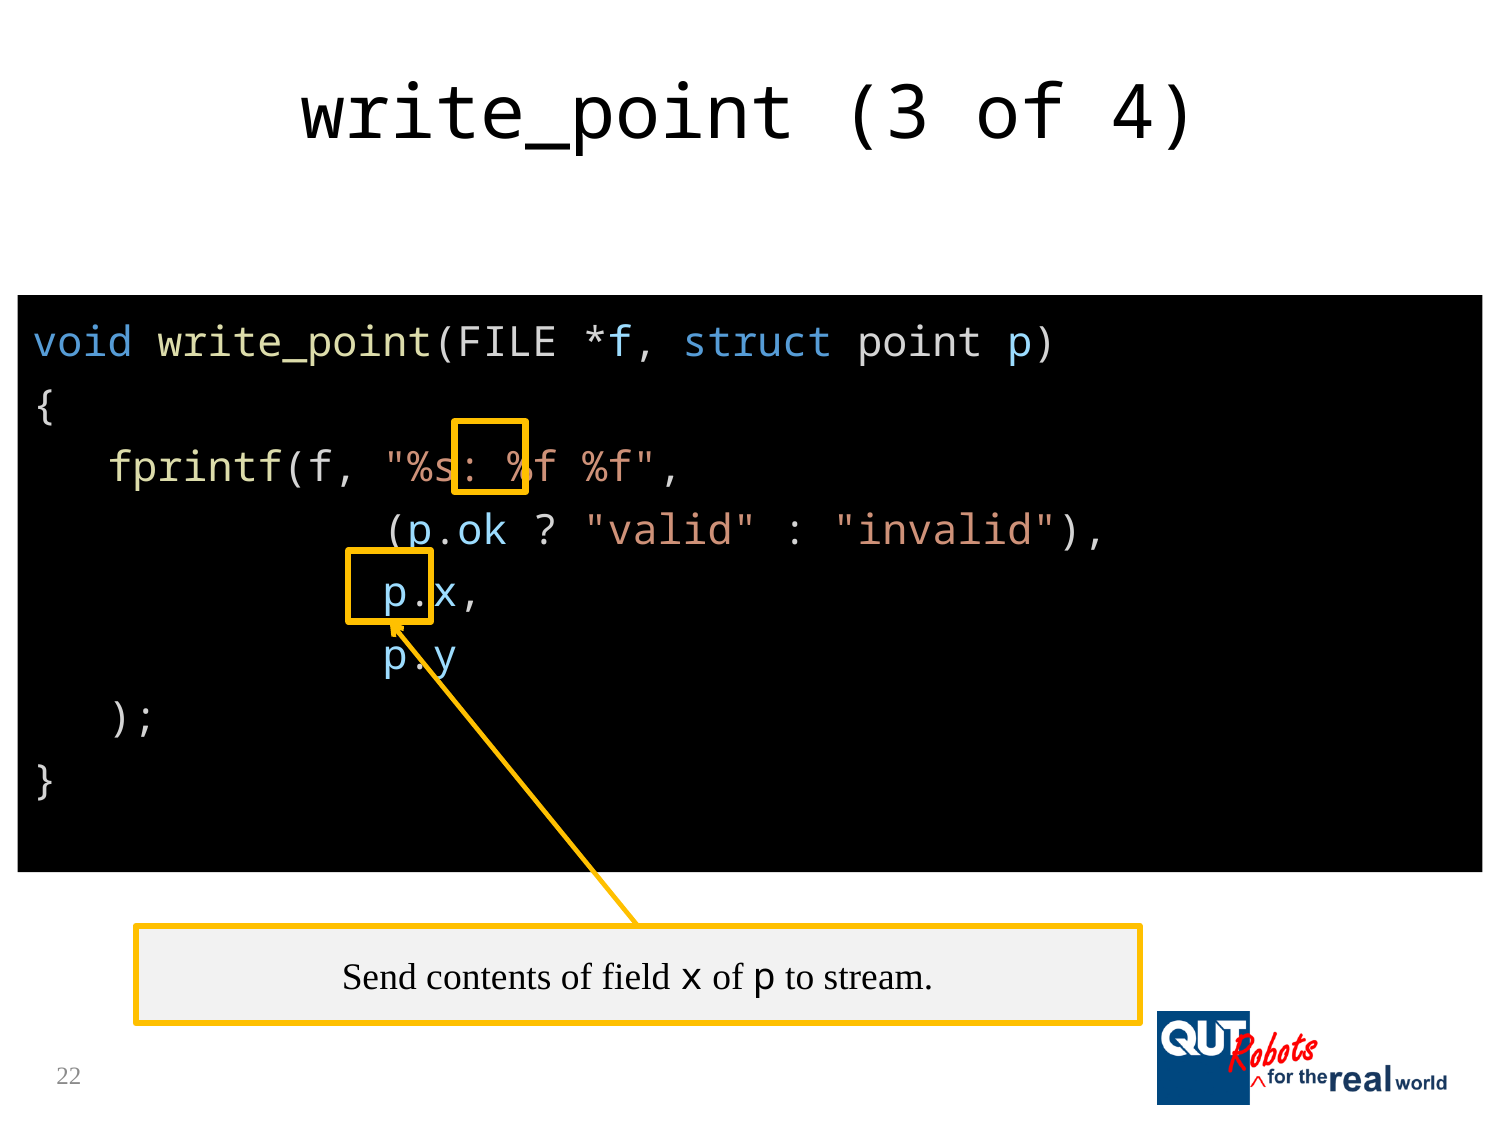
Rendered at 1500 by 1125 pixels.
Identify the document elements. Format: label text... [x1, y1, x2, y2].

title write_point (3 of 4) [41, 9, 1459, 209]
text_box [389, 621, 638, 926]
text_box [453, 419, 528, 494]
slide_number 22 [41, 1044, 1140, 1105]
picture [1157, 1011, 1459, 1105]
text_box Send contents of field x of p to stream. [134, 924, 1142, 1025]
text_box void write_point(FILE *f, struct point p) { fprintf(f, "%s: %f %f", (p.ok ? "valid" : "invalid"), p.x, p.y ); } [17, 295, 1483, 873]
text_box [346, 549, 433, 624]
